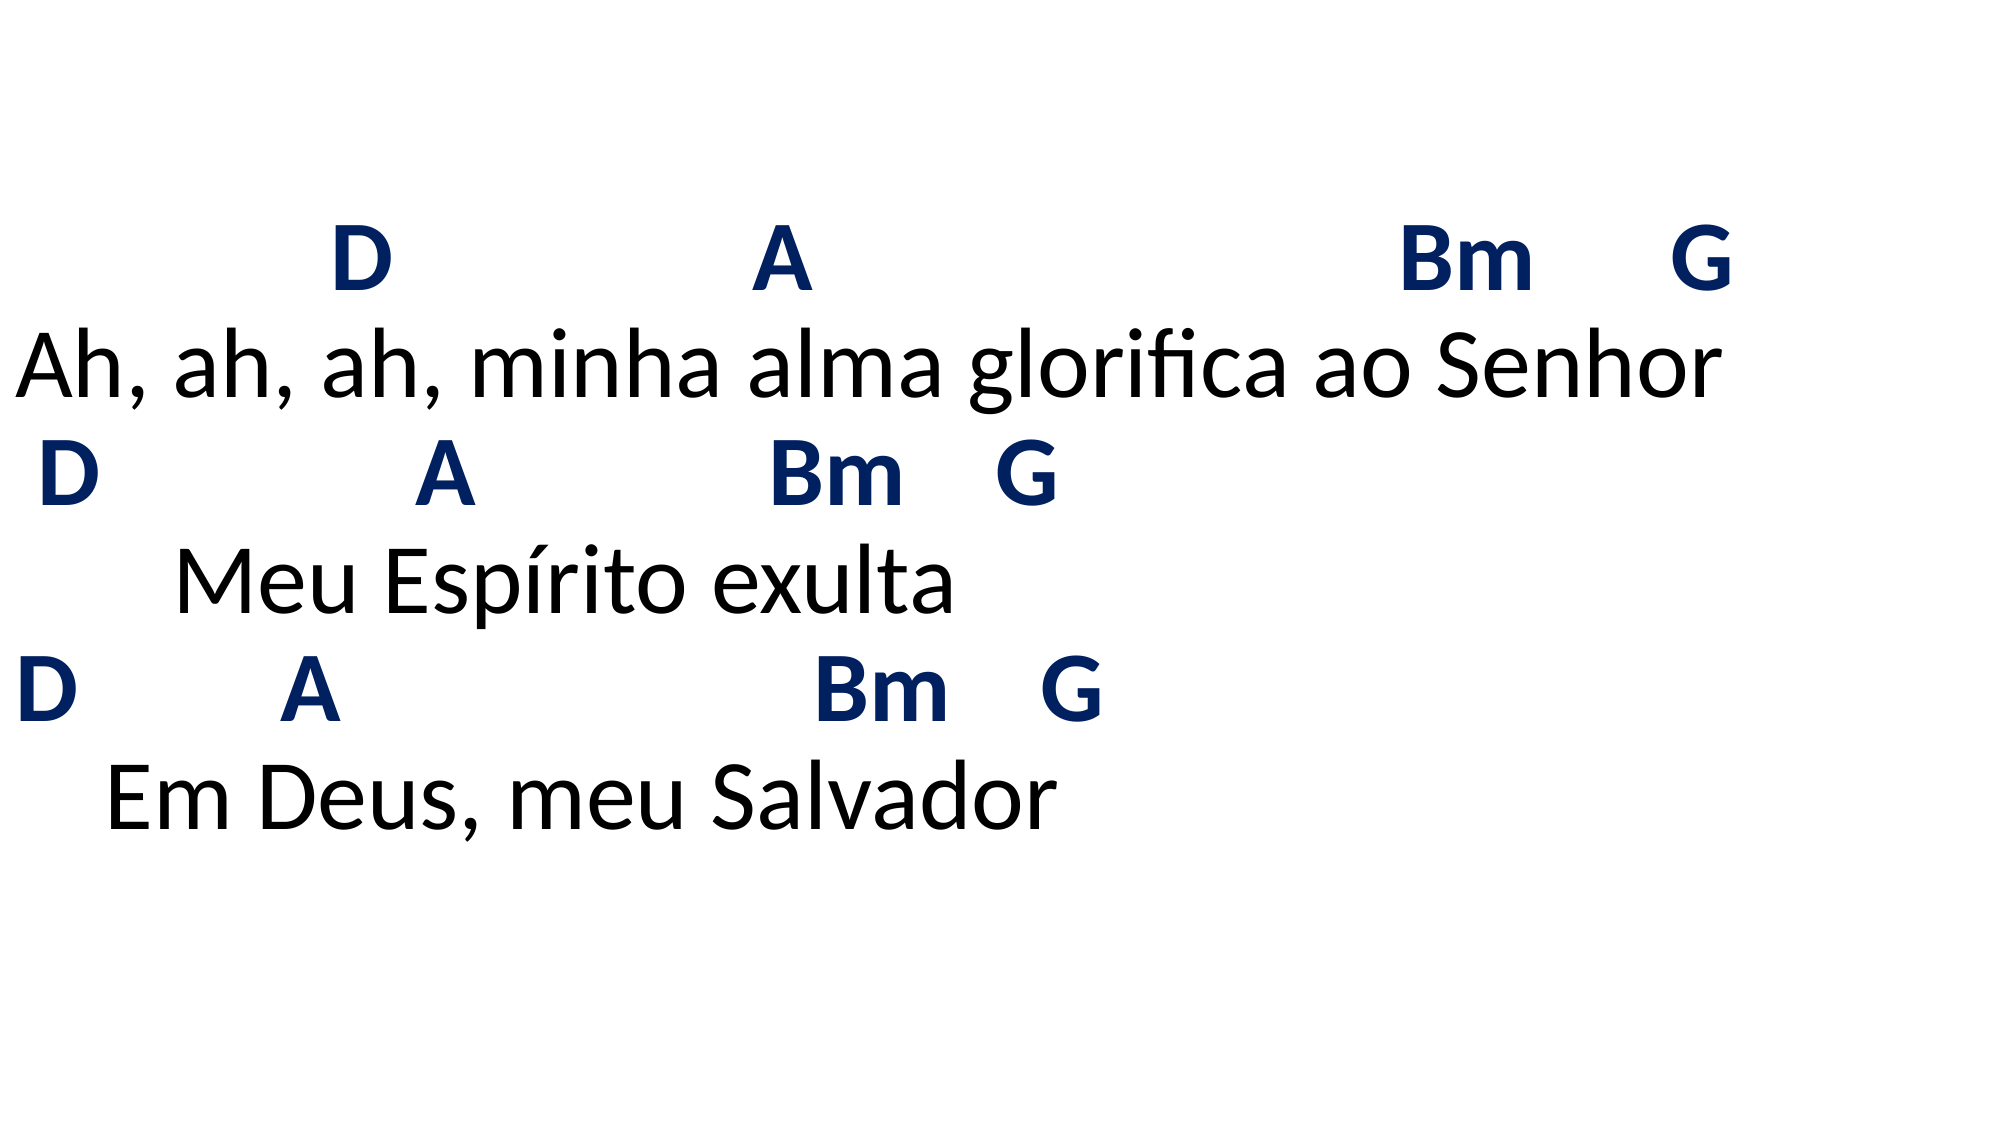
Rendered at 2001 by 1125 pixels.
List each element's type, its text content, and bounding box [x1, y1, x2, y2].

title D A Bm G Ah, ah, ah, minha alma glorifica ao Senhor D A Bm G Meu Espírito exulta D A Bm G Em Deus, meu Salvador [0, 0, 2000, 1125]
